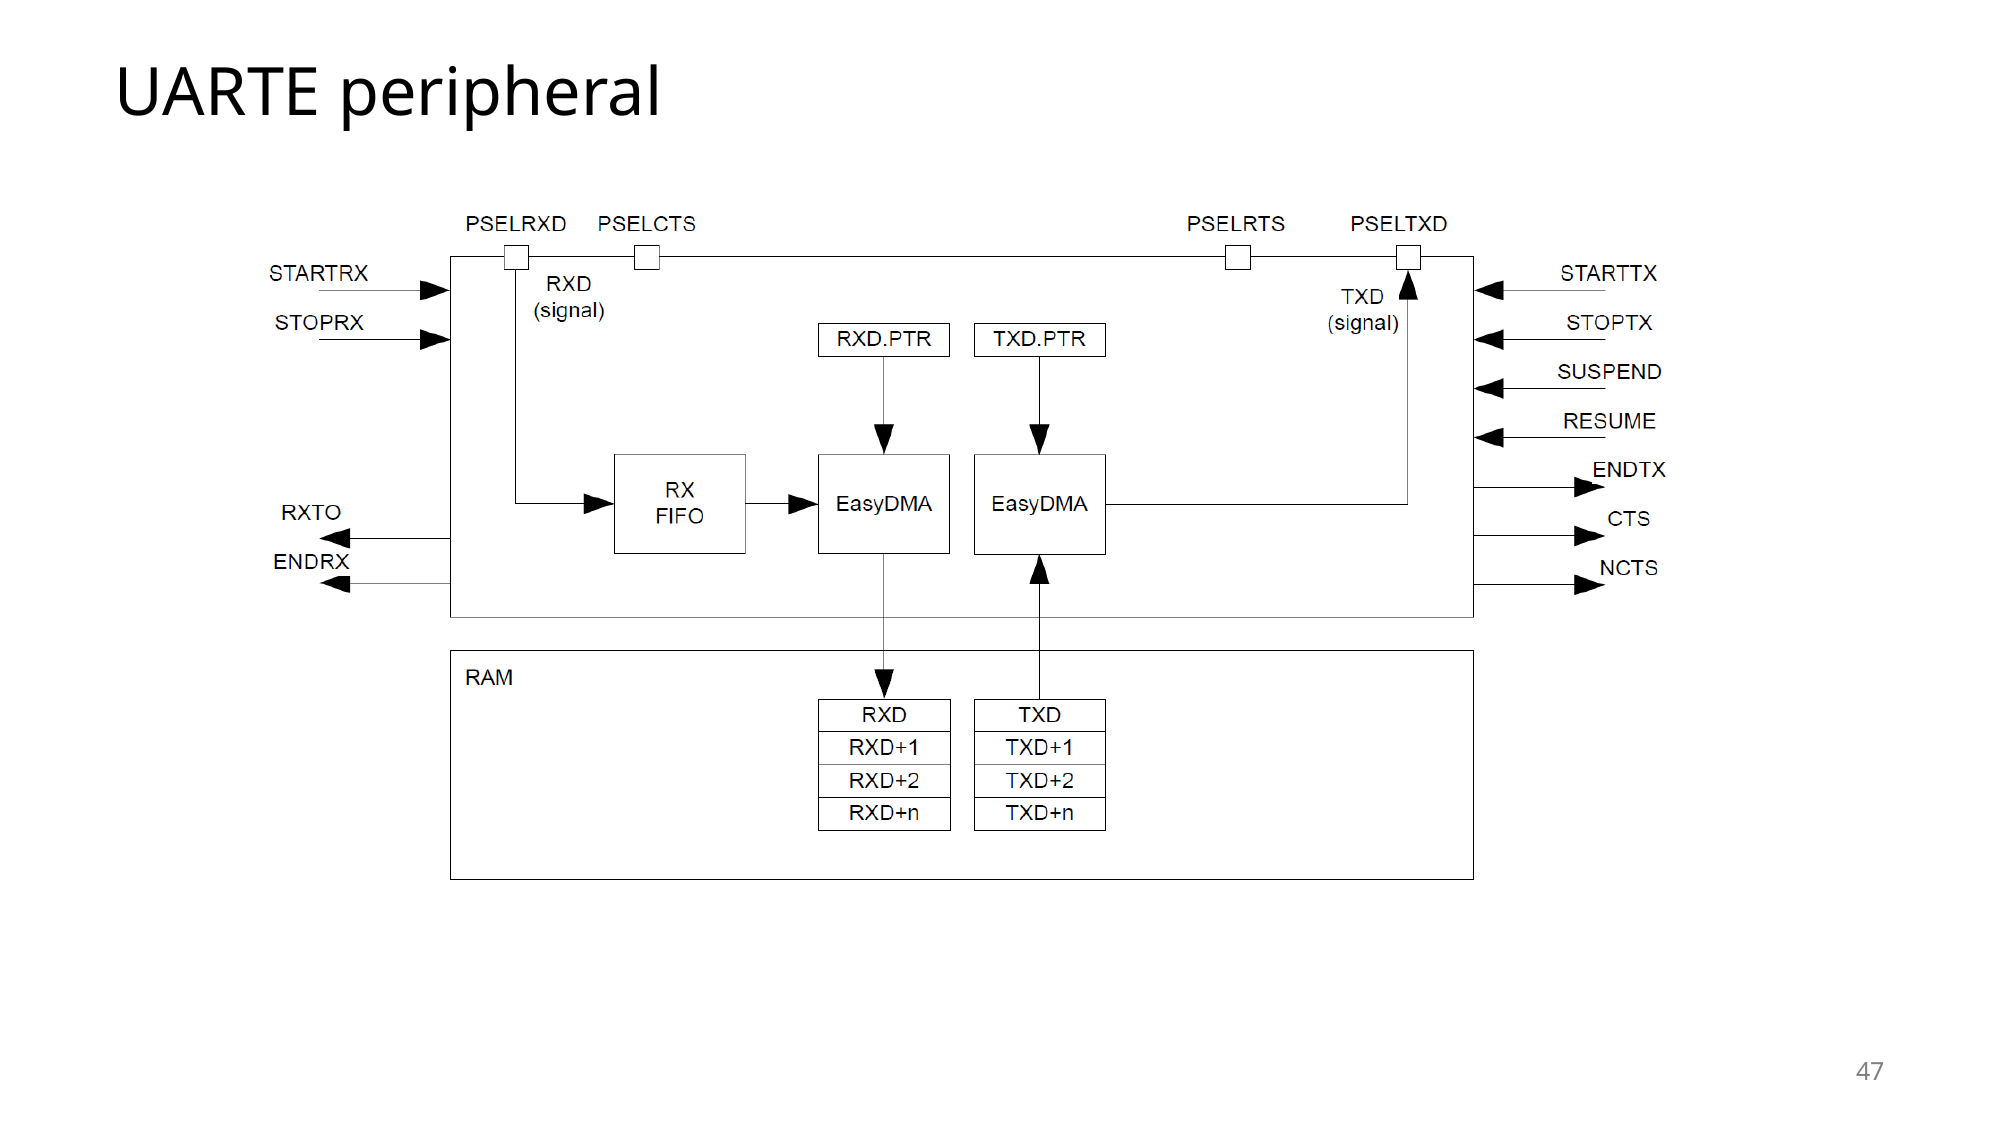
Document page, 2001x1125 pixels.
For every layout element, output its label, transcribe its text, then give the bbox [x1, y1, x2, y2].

picture [247, 187, 1691, 911]
title UARTE peripheral [99, 37, 1900, 150]
slide_number 47 [1749, 1042, 1900, 1103]
